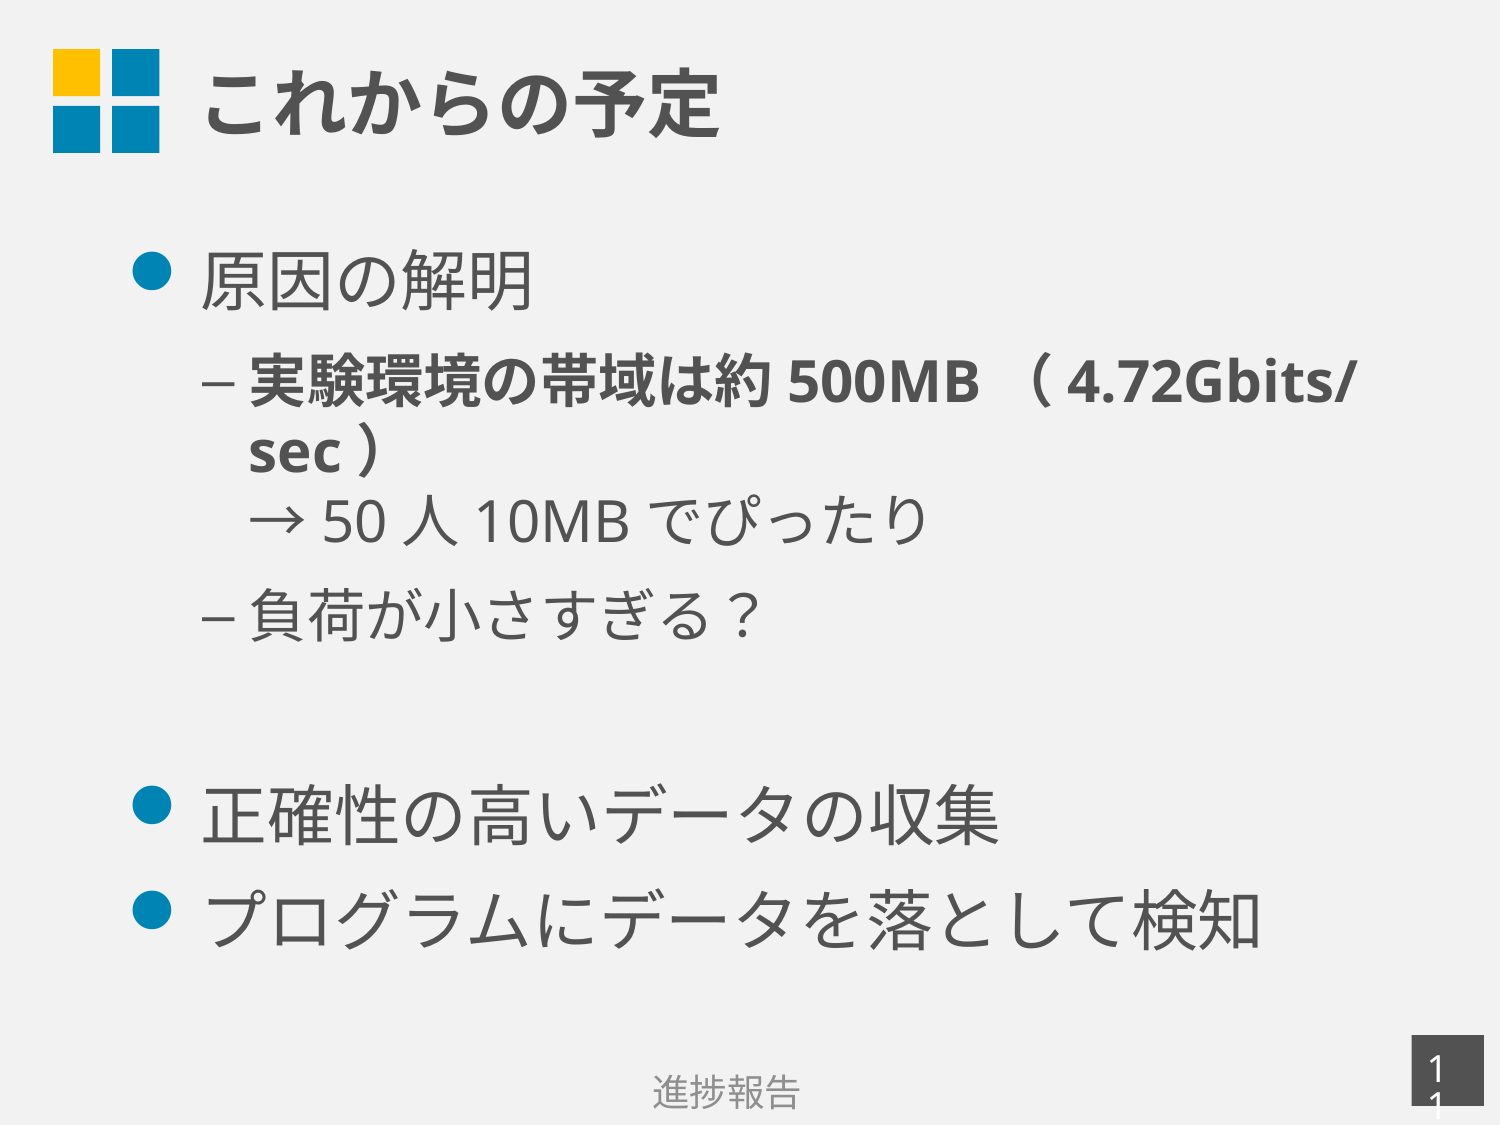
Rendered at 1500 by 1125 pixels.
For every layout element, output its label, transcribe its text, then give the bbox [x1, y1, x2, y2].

footer 進捗報告 [53, 1061, 1402, 1122]
list 原因の解明 実験環境の帯域は約500MB（4.72Gbits/sec） →50人10MBでぴったり 負荷が小さすぎる？ 正確性の高いデータの収集 プログラムにデータを落として検知 [112, 231, 1484, 1012]
slide_number 10 [1411, 1035, 1484, 1106]
title これからの予定 [183, 7, 1500, 195]
